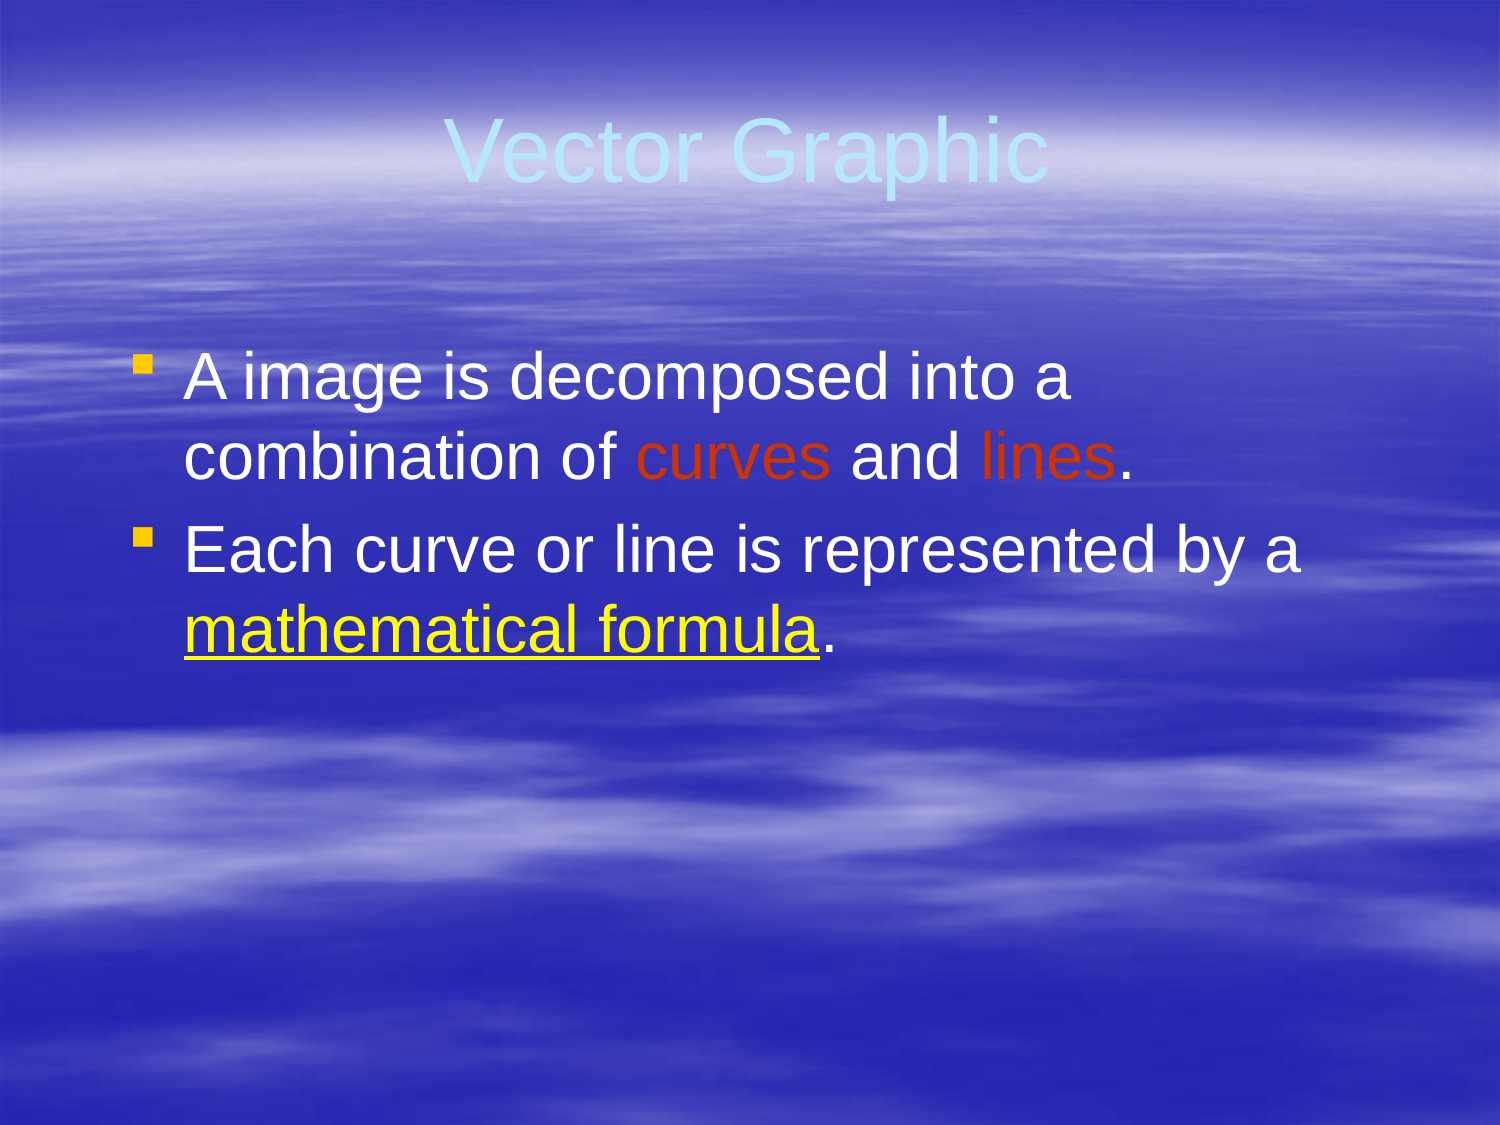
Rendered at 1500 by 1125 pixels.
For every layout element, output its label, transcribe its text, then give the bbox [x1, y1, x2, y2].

list A image is decomposed into a combination of curves and lines. Each curve or line is represented by a mathematical formula. [112, 324, 1388, 1088]
title Vector Graphic [49, 37, 1446, 256]
